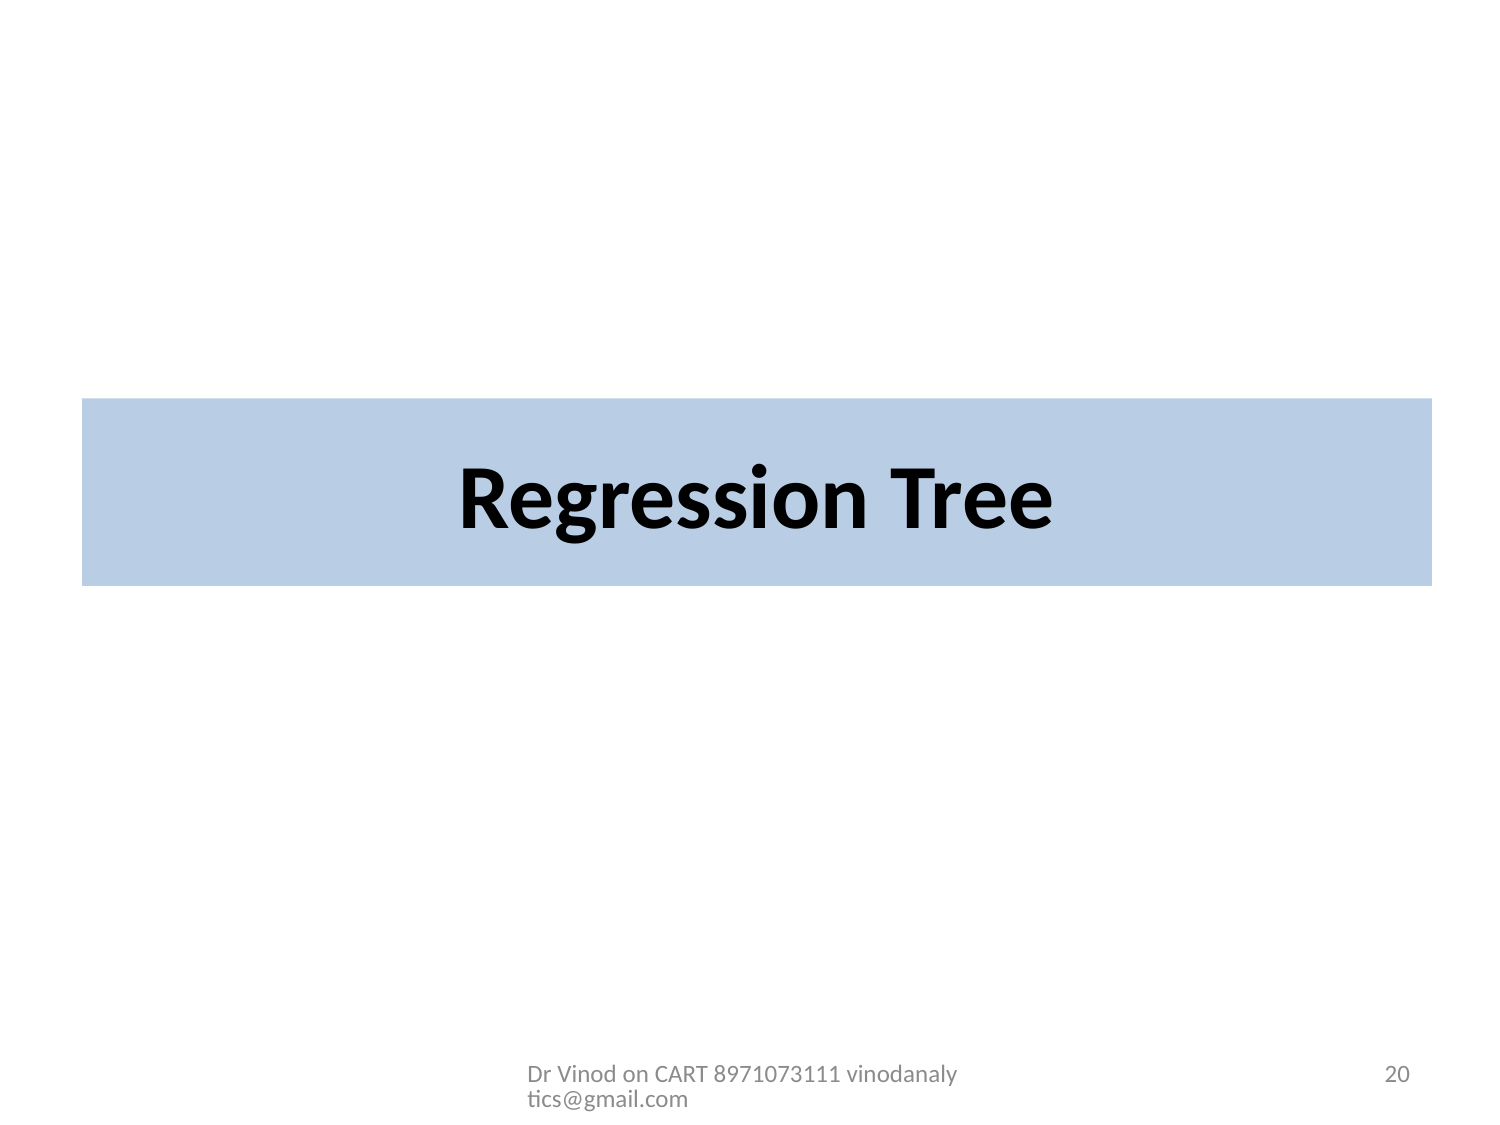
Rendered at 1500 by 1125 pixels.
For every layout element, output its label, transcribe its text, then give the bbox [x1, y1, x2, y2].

slide_number 20 [1074, 1042, 1425, 1103]
title Regression Tree [82, 398, 1432, 586]
footer Dr Vinod on CART 8971073111 vinodanalytics@gmail.com [512, 1042, 988, 1103]
